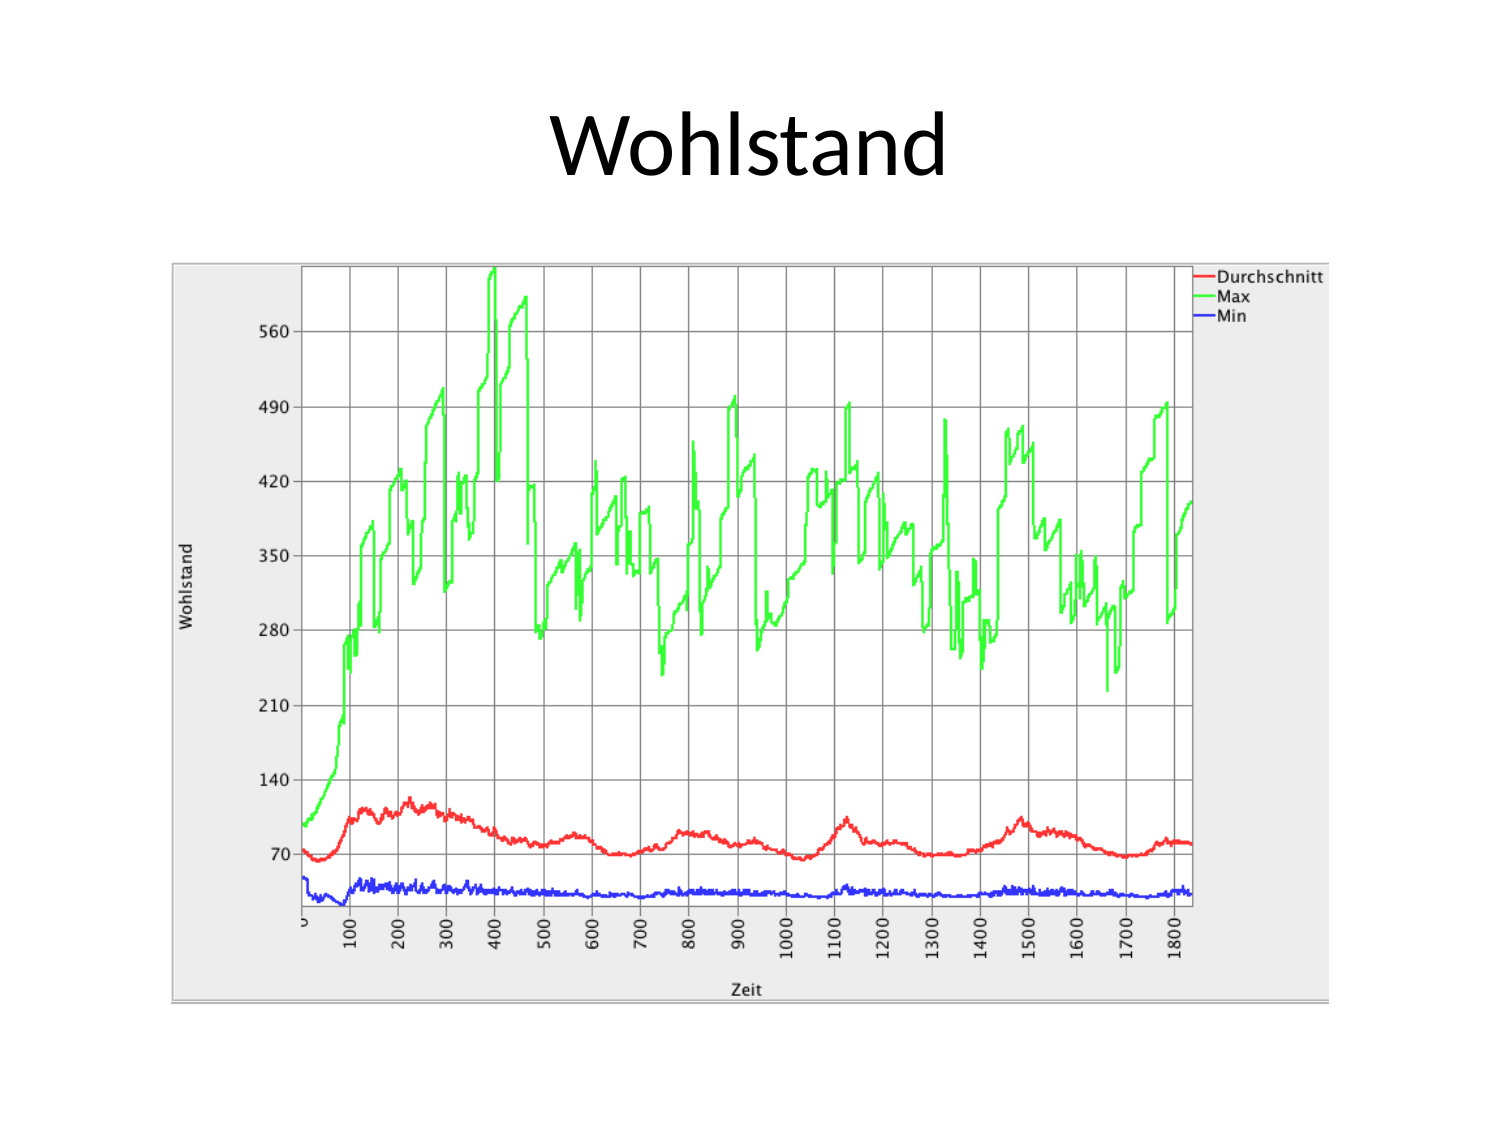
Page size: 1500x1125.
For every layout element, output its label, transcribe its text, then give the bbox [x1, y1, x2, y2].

title Wohlstand [75, 45, 1425, 233]
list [74, 262, 1426, 1006]
